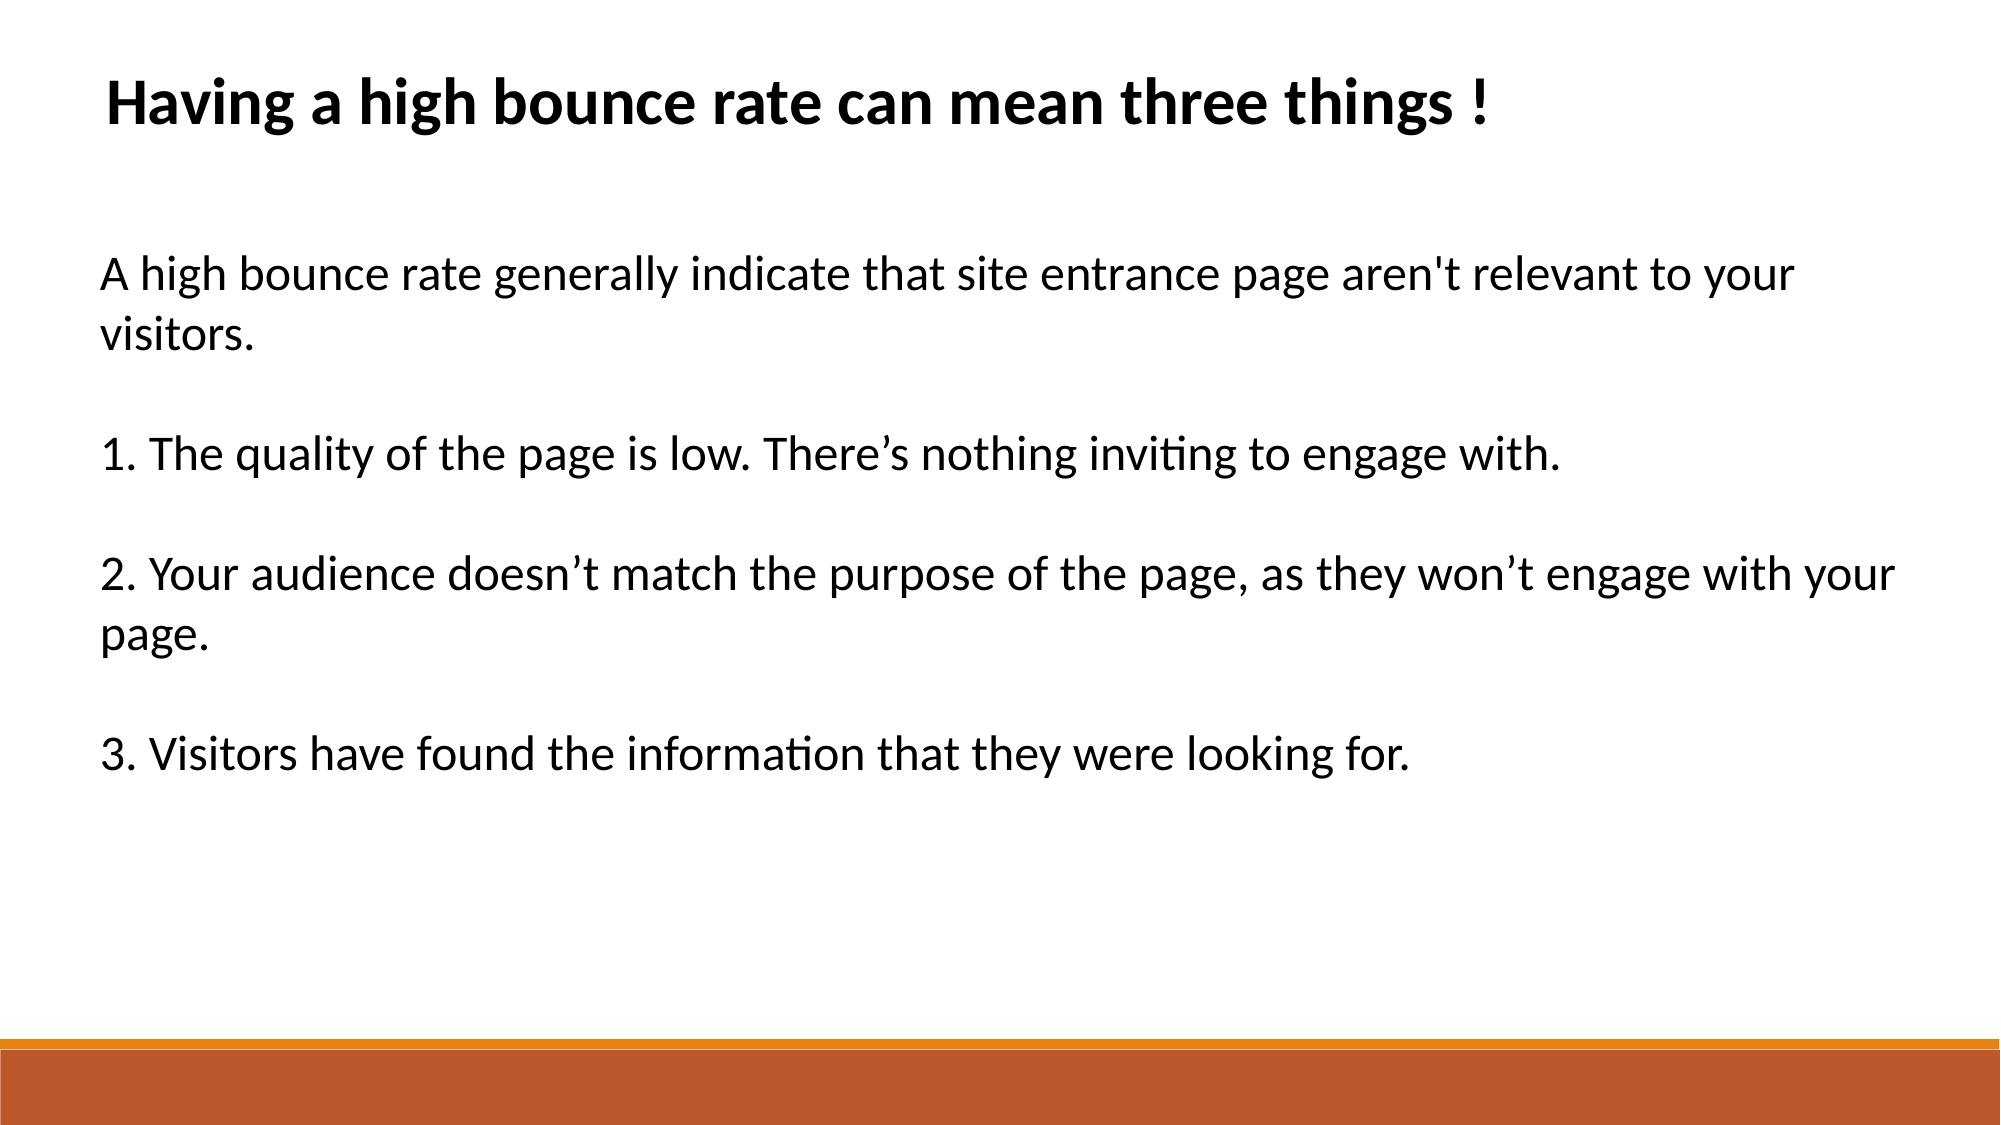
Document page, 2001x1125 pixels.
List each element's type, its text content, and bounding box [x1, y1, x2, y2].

text_box Having a high bounce rate can mean three things ! [91, 50, 1507, 145]
text_box A high bounce rate generally indicate that site entrance page aren't relevant to your visitors. 1. The quality of the page is low. There’s nothing inviting to engage with. 2. Your audience doesn’t match the purpose of the page, as they won’t engage with your page. 3. Visitors have found the information that they were looking for. [85, 233, 1934, 789]
